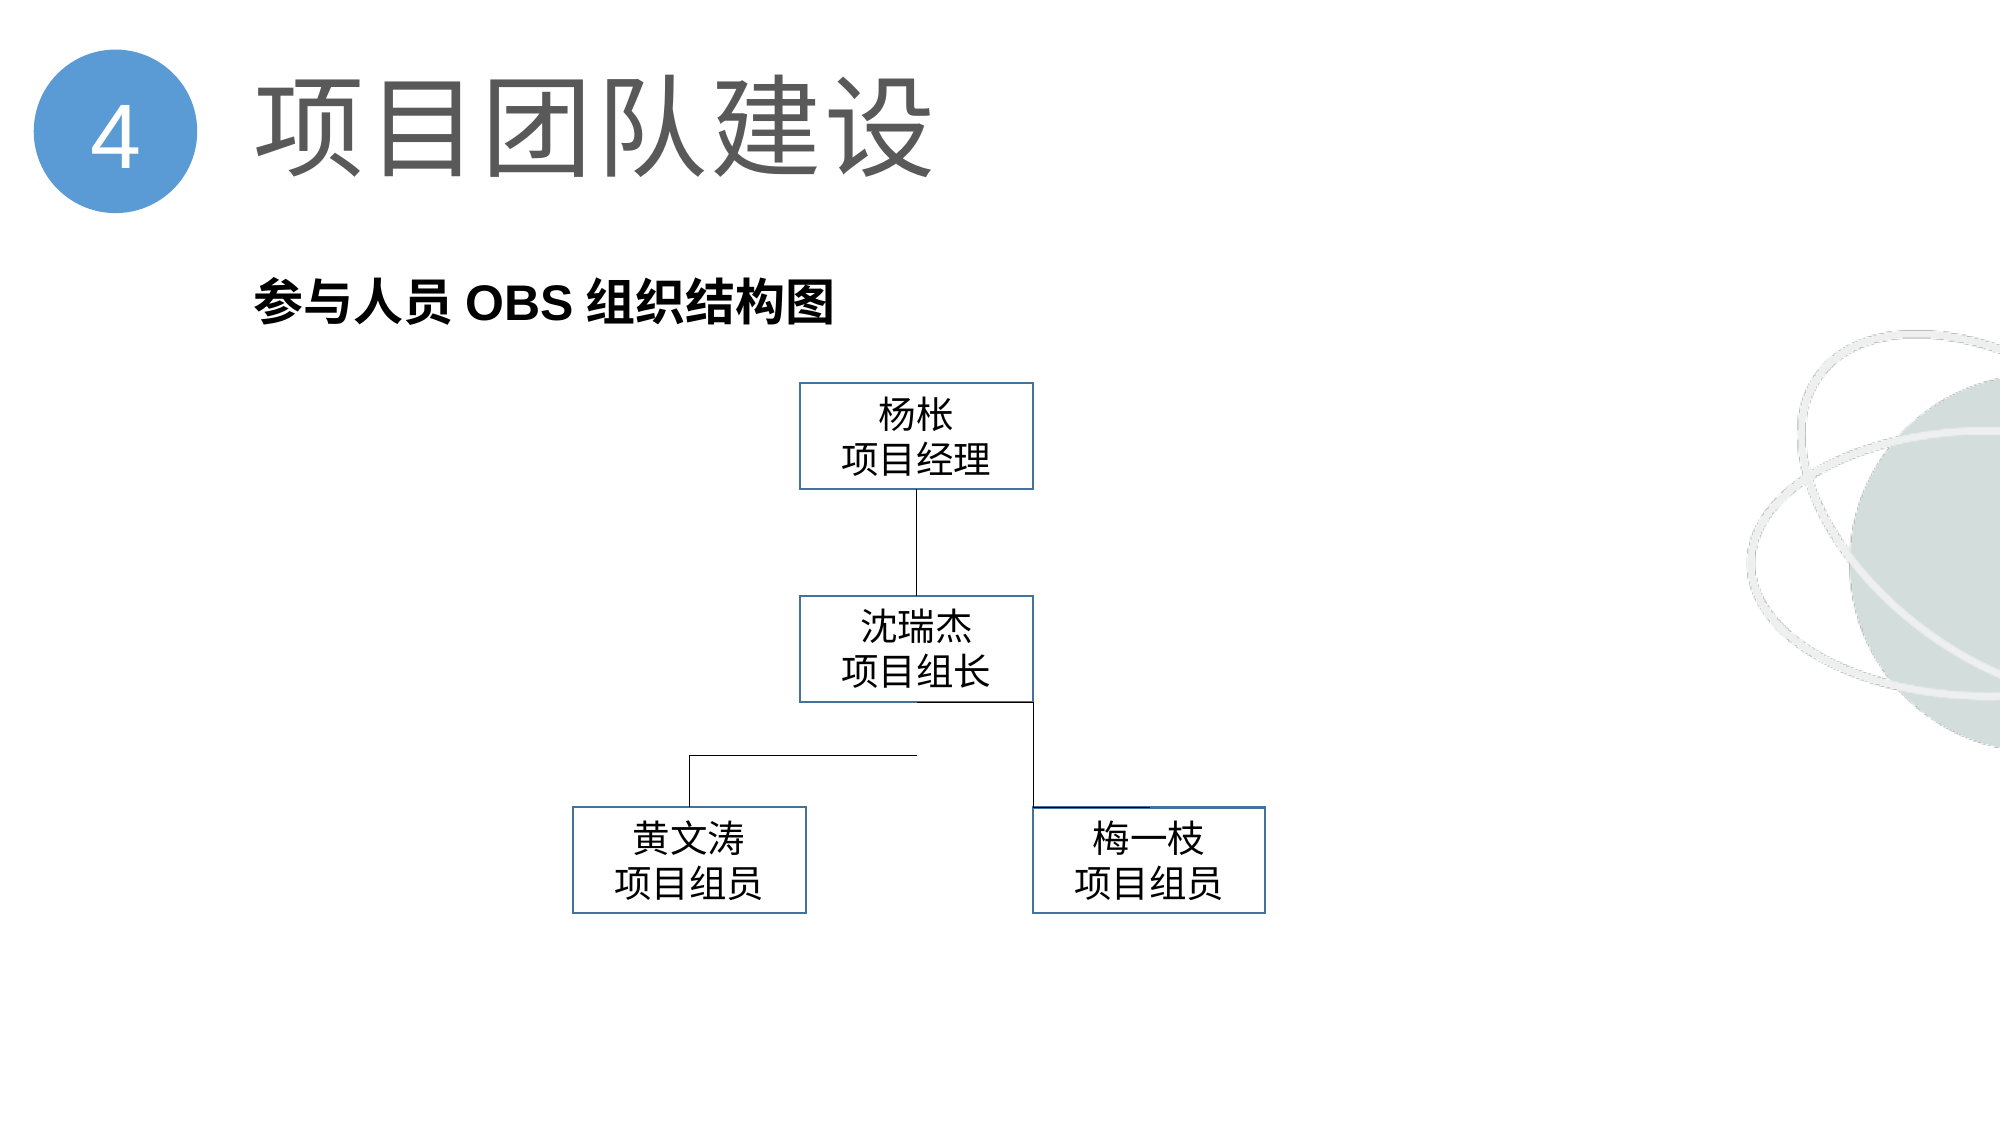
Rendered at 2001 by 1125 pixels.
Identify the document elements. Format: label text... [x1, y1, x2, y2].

picture [1407, 229, 2000, 896]
text_box 黄文涛 项目组员 [572, 807, 806, 913]
text_box 沈瑞杰 项目组长 [799, 596, 1033, 701]
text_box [980, 638, 1087, 872]
title 项目团队建设 [238, 62, 990, 200]
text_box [776, 667, 829, 896]
text_box [83, 48, 148, 55]
text_box [81, 207, 150, 215]
text_box 4 [26, 55, 205, 207]
text_box 杨枨 项目经理 [799, 383, 1033, 488]
text_box 参与人员OBS组织结构图 [238, 232, 877, 338]
text_box 梅一枝 项目组员 [1032, 807, 1266, 913]
